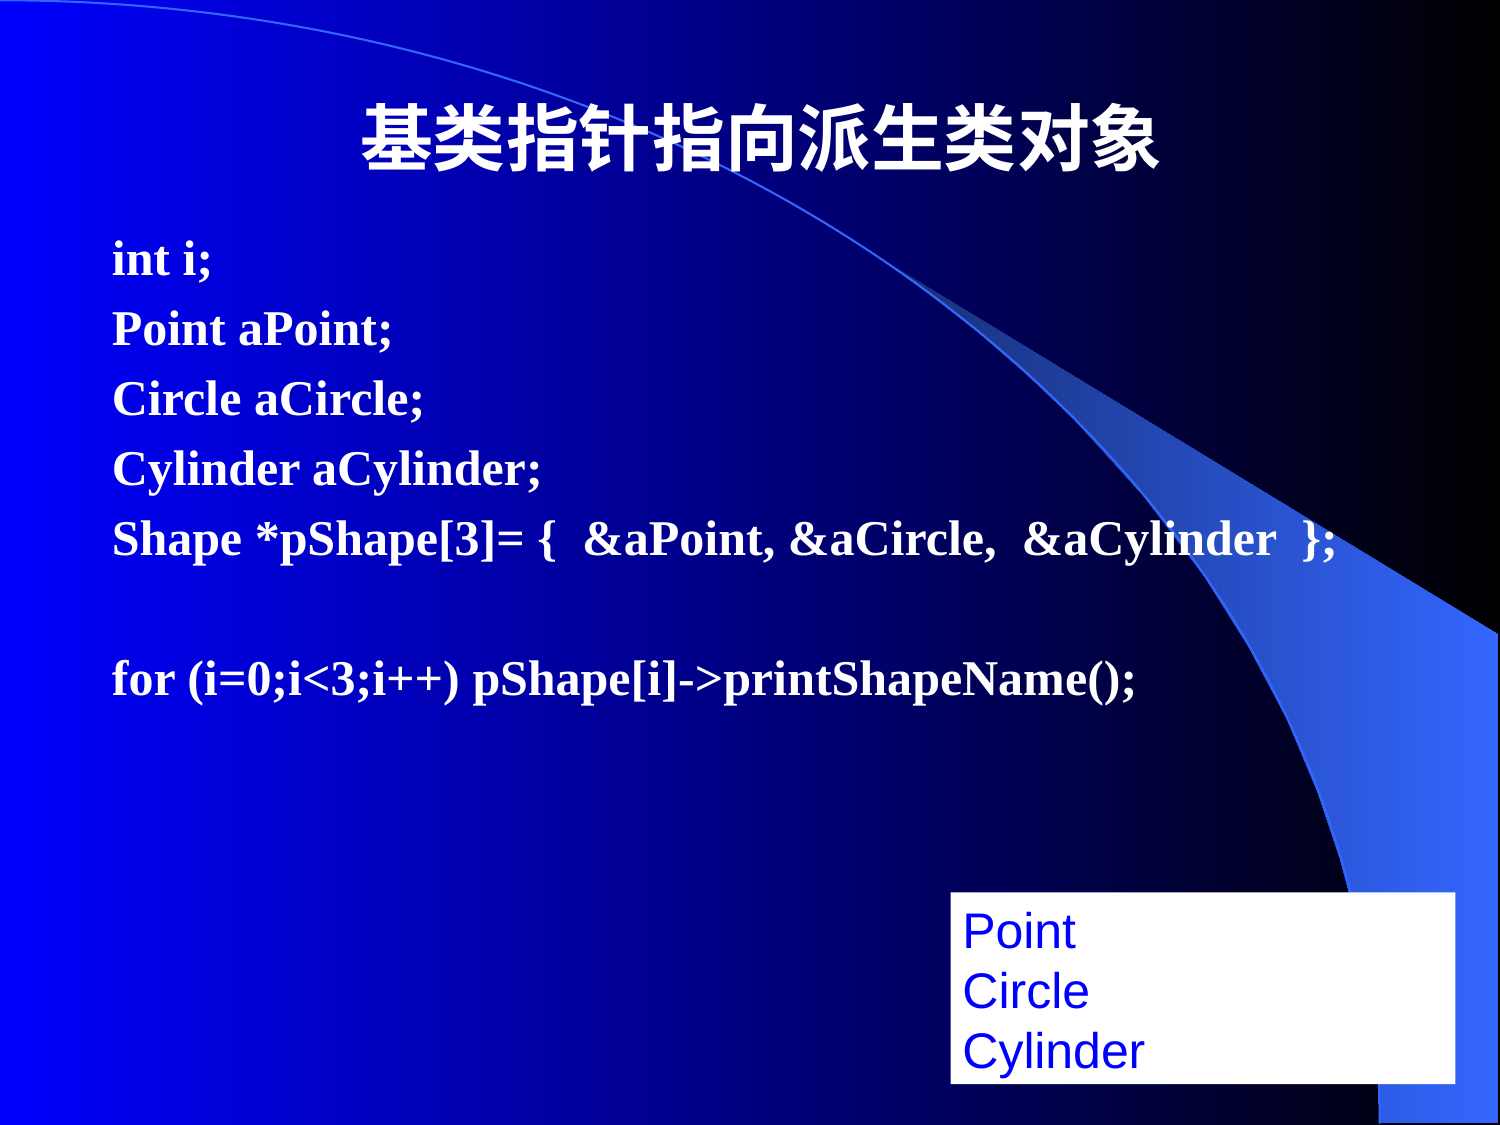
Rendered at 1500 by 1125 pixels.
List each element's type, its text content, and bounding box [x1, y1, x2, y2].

text_box Point Circle Cylinder [950, 892, 1456, 1085]
title 基类指针指向派生类对象 [123, 42, 1400, 231]
list int i; Point aPoint; Circle aCircle; Cylinder aCylinder; Shape *pShape[3]= { &aPoint, &aCircle, &aCylinder }; for (i=0;i<3;i++) pShape[i]->printShapeName(); [100, 219, 1376, 896]
